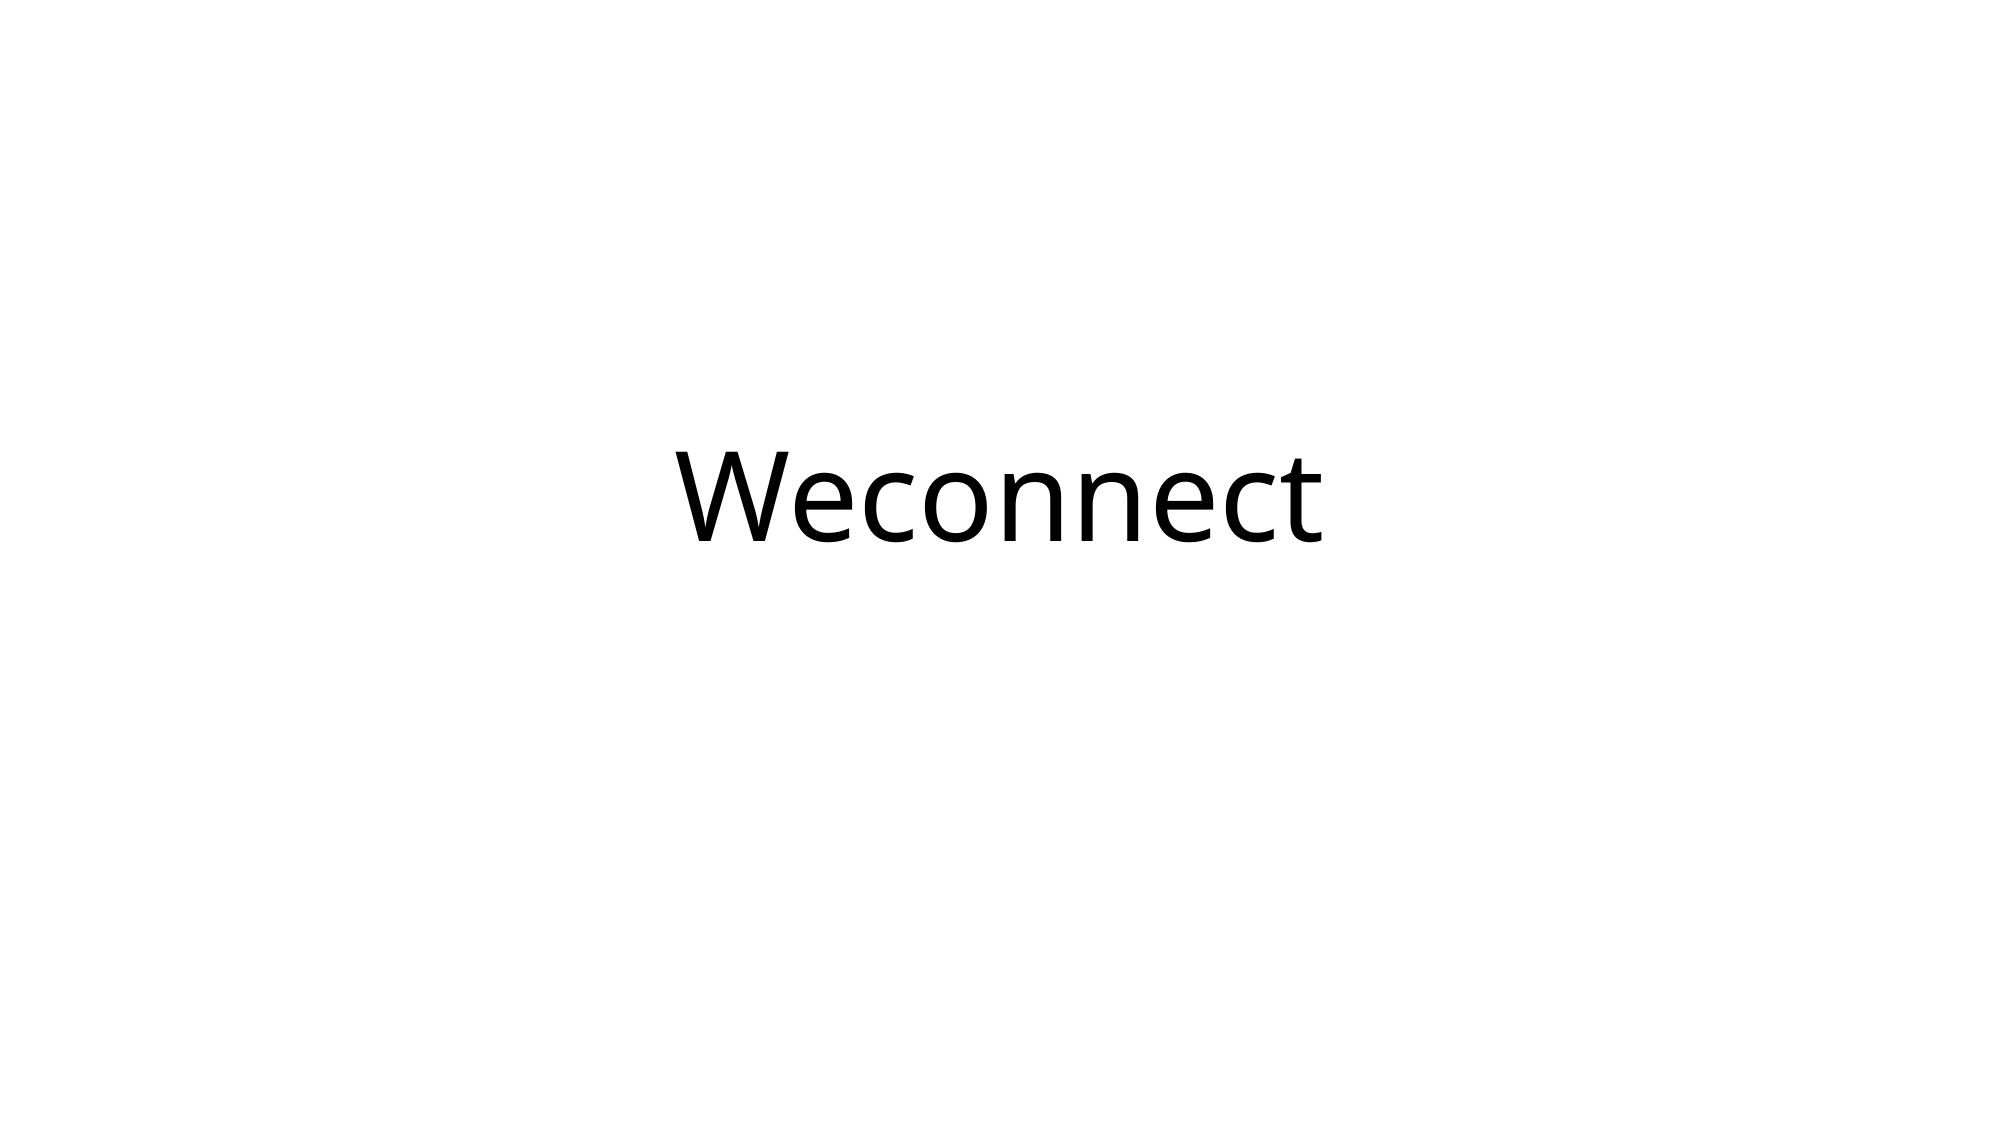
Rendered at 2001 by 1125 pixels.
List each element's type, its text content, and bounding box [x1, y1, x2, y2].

title Weconnect [249, 184, 1750, 576]
